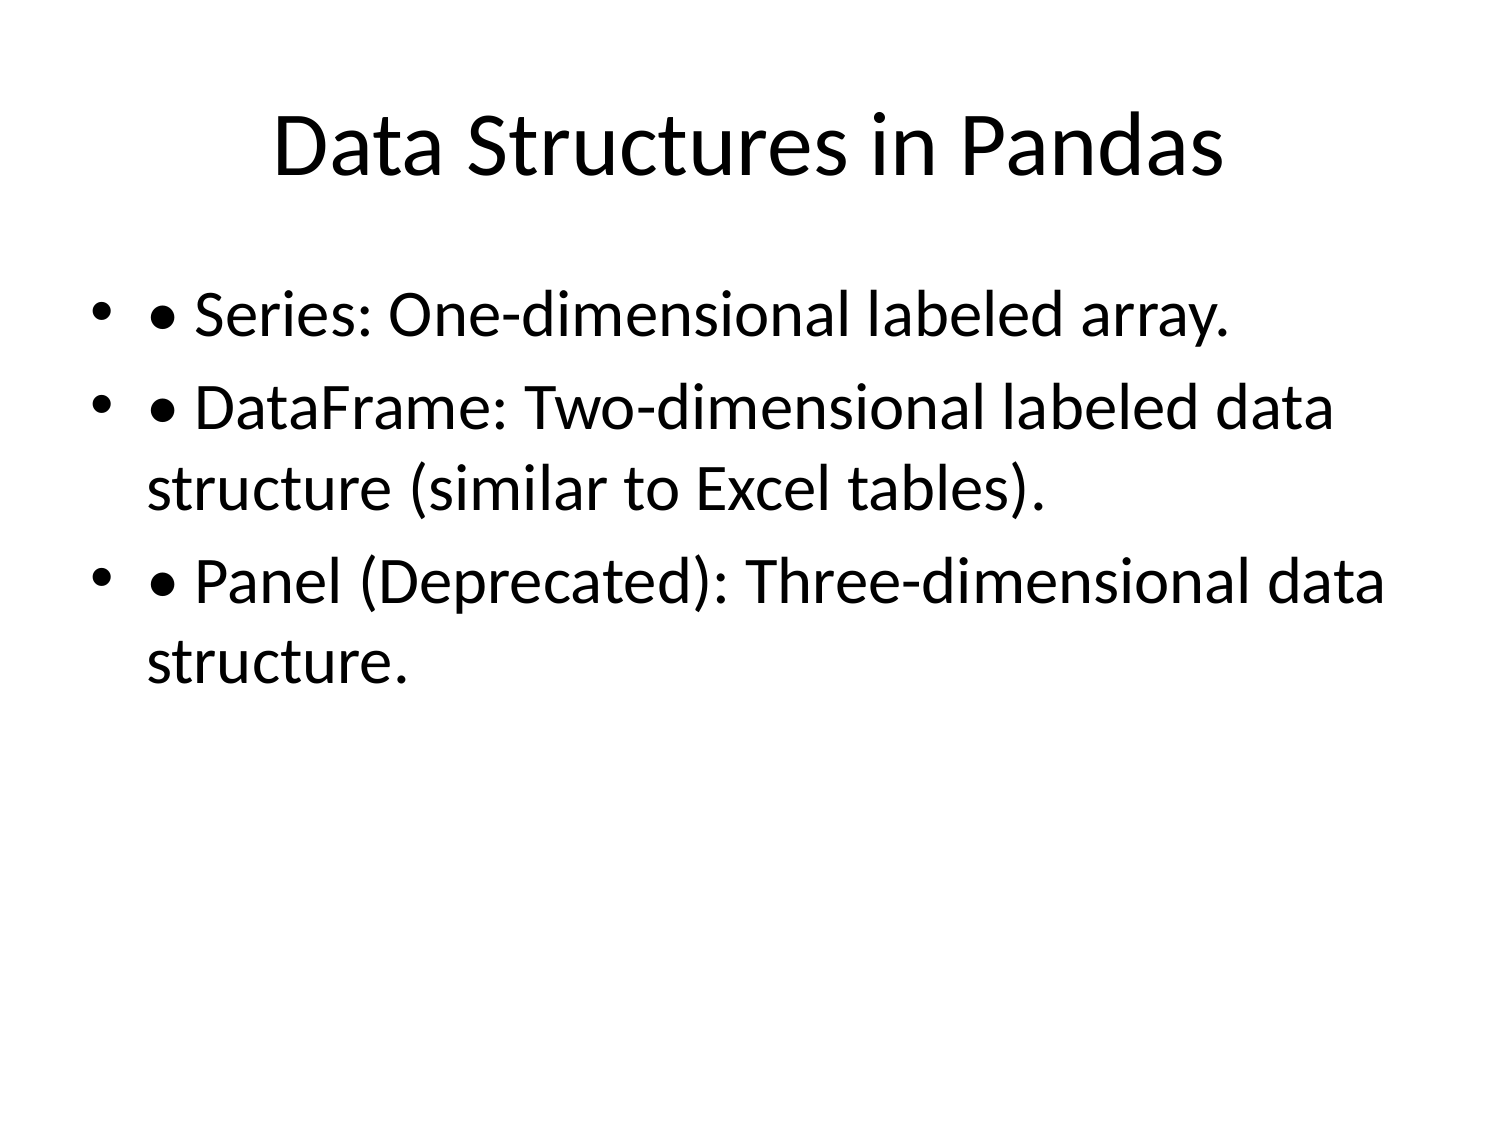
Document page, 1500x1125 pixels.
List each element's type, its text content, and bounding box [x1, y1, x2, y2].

title Data Structures in Pandas [75, 45, 1425, 233]
list • Series: One-dimensional labeled array. • DataFrame: Two-dimensional labeled data structure (similar to Excel tables). • Panel (Deprecated): Three-dimensional data structure. [75, 262, 1425, 1005]
